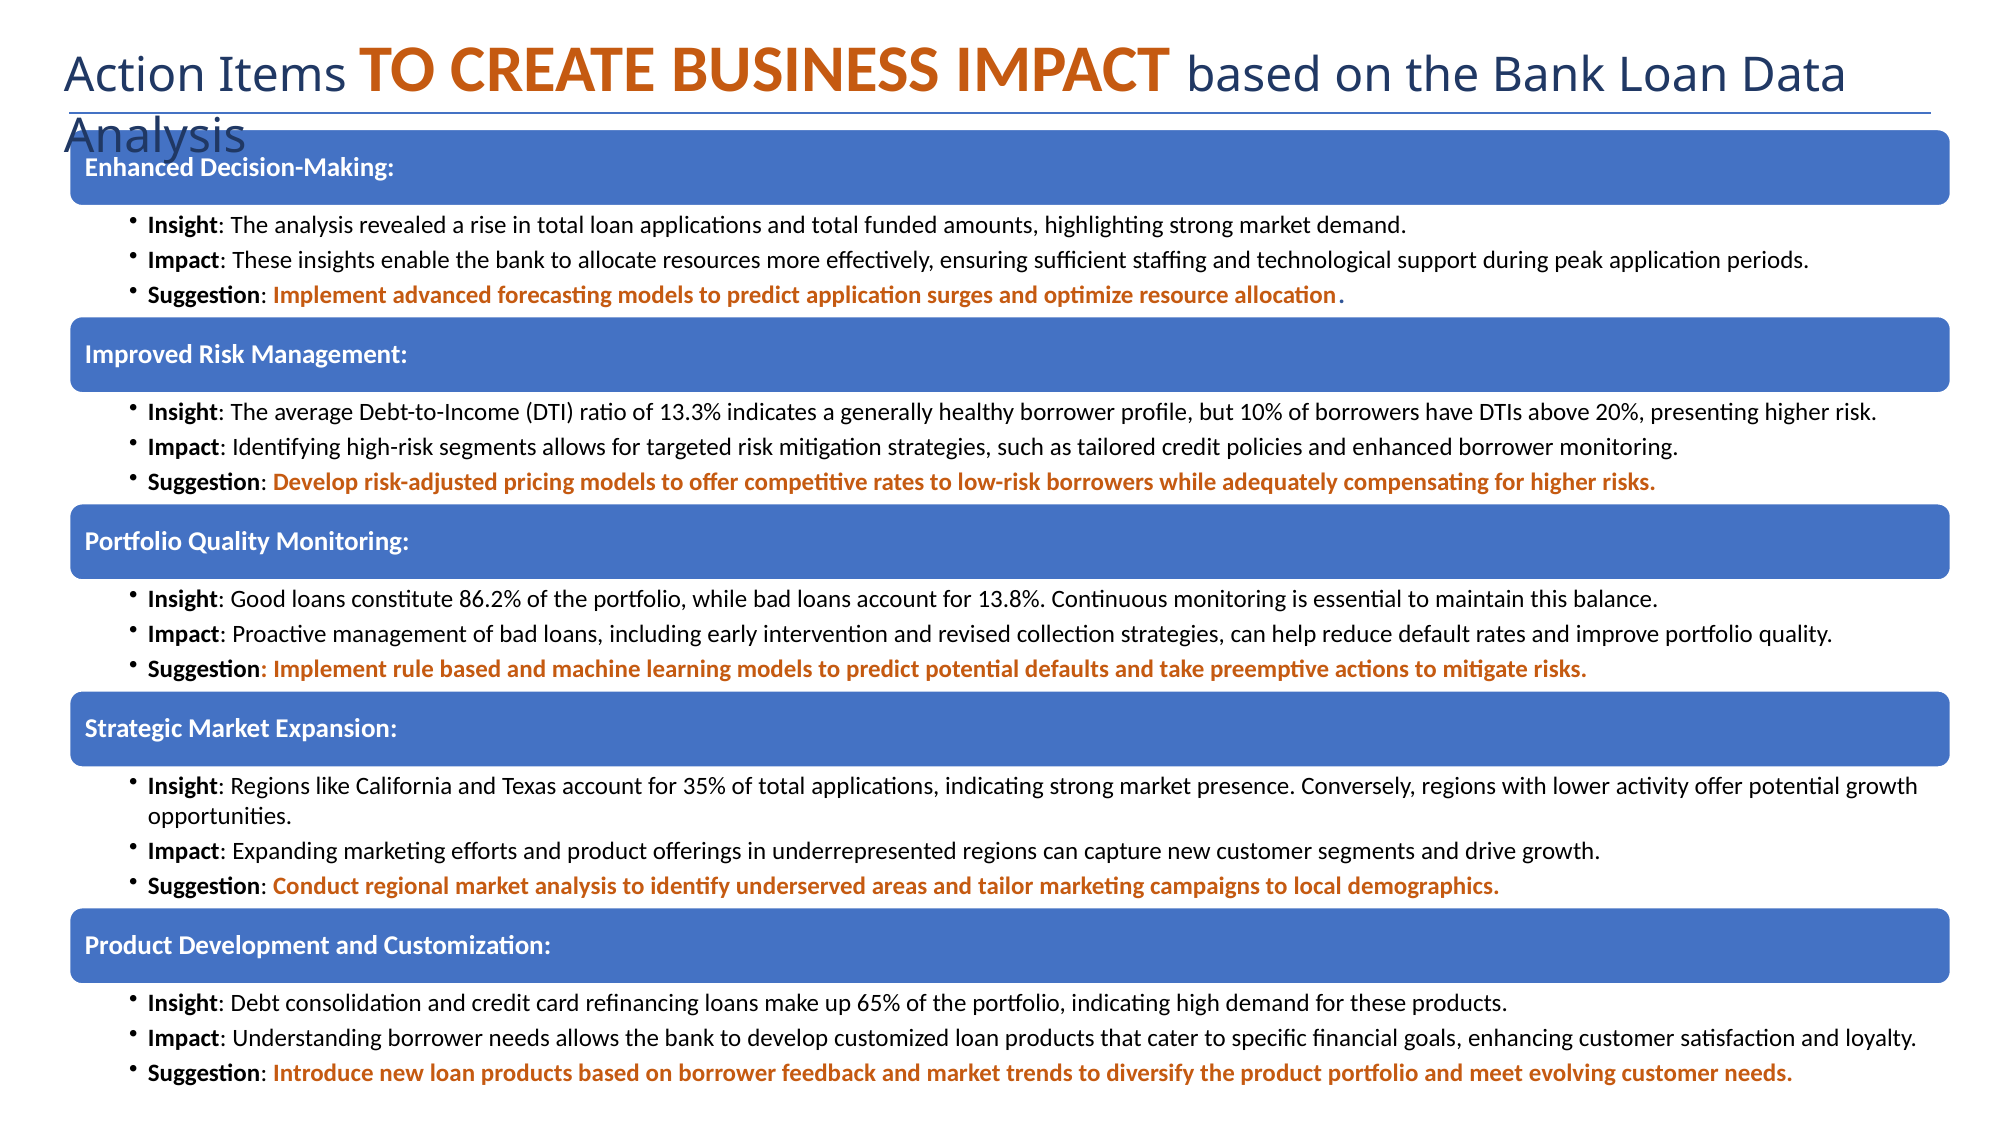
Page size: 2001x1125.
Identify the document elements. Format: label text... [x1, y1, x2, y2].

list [69, 125, 1951, 1099]
text_box Action Items TO CREATE BUSINESS IMPACT based on the Bank Loan Data Analysis [49, 16, 2000, 170]
